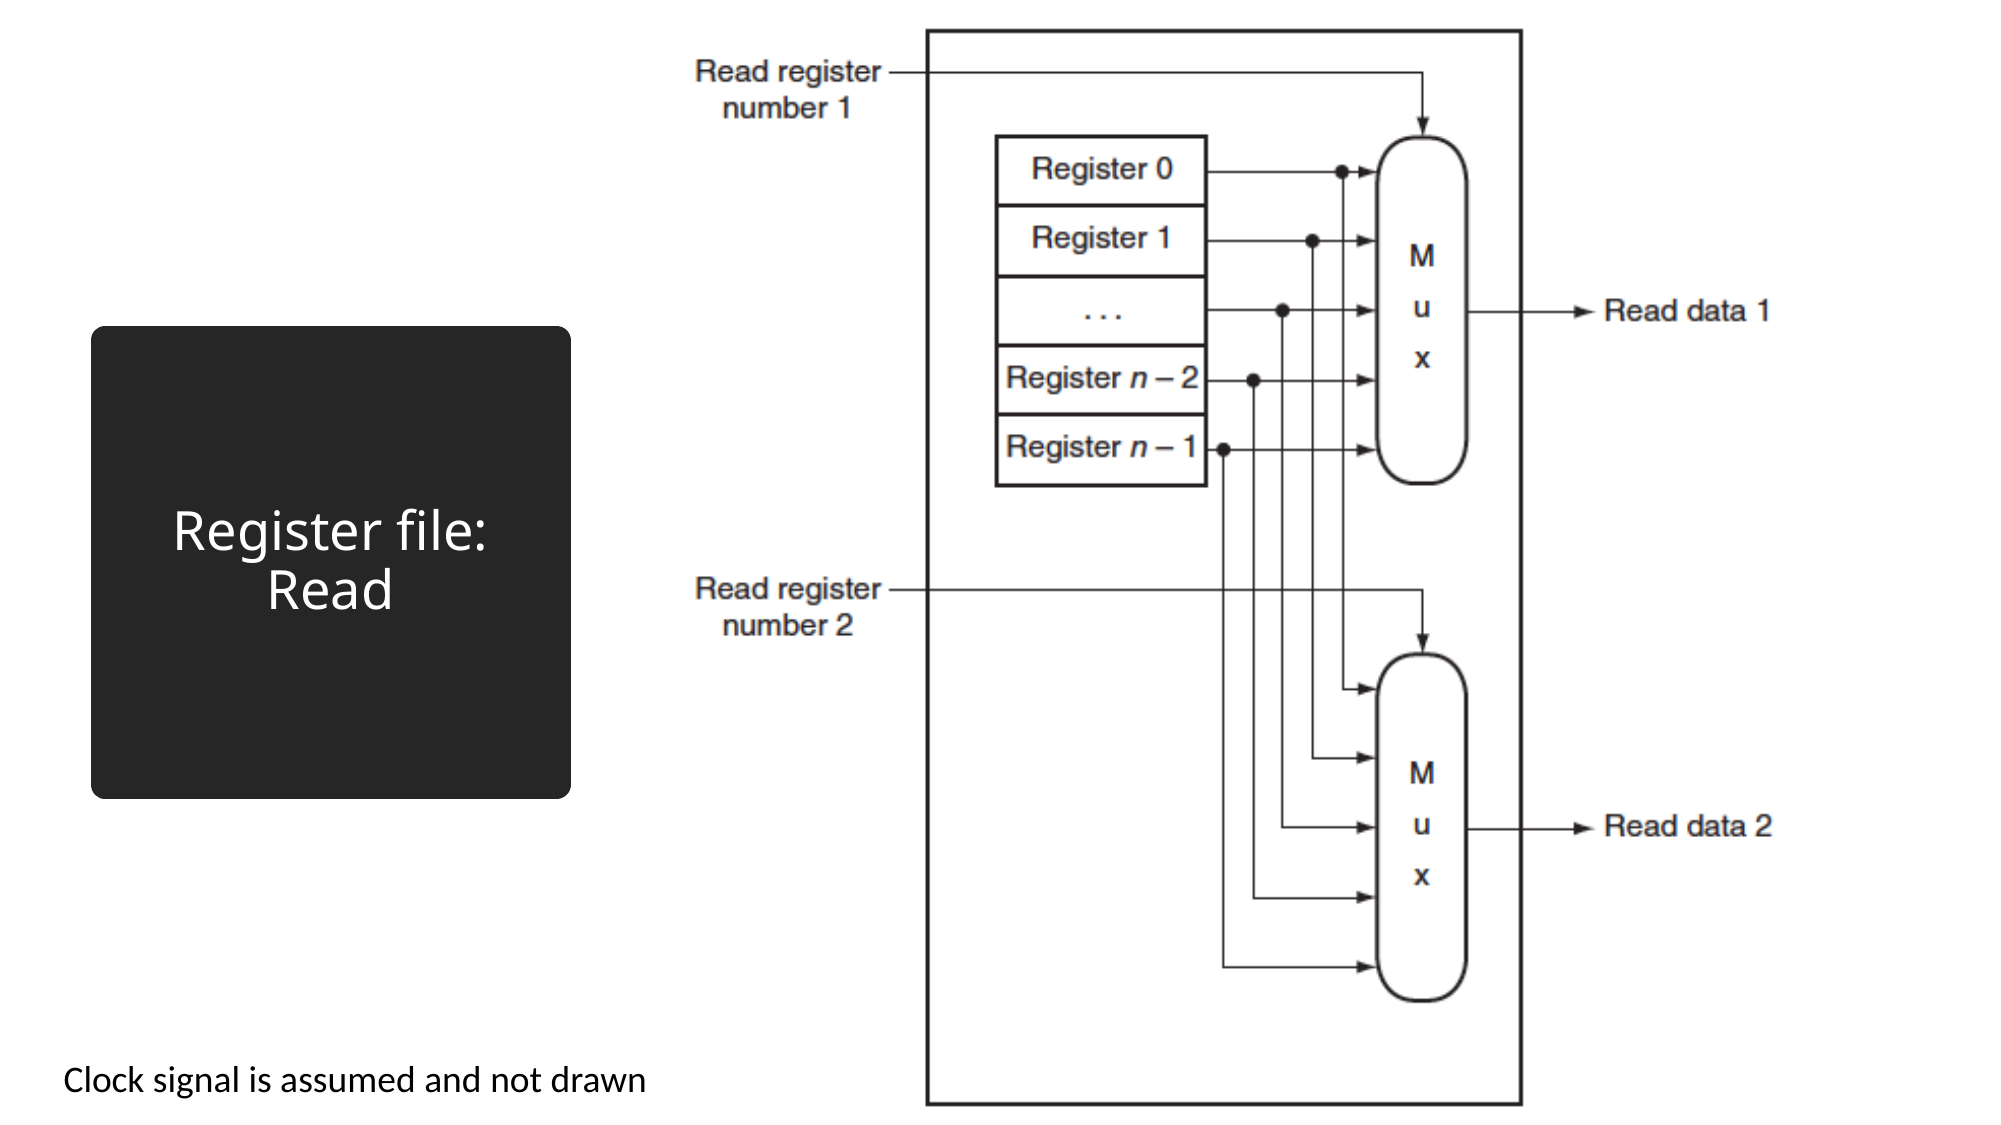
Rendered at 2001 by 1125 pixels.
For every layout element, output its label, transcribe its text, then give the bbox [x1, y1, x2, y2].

text_box Clock signal is assumed and not drawn [48, 1047, 668, 1108]
title Register file: Read [105, 340, 557, 785]
picture [668, 0, 1808, 1125]
